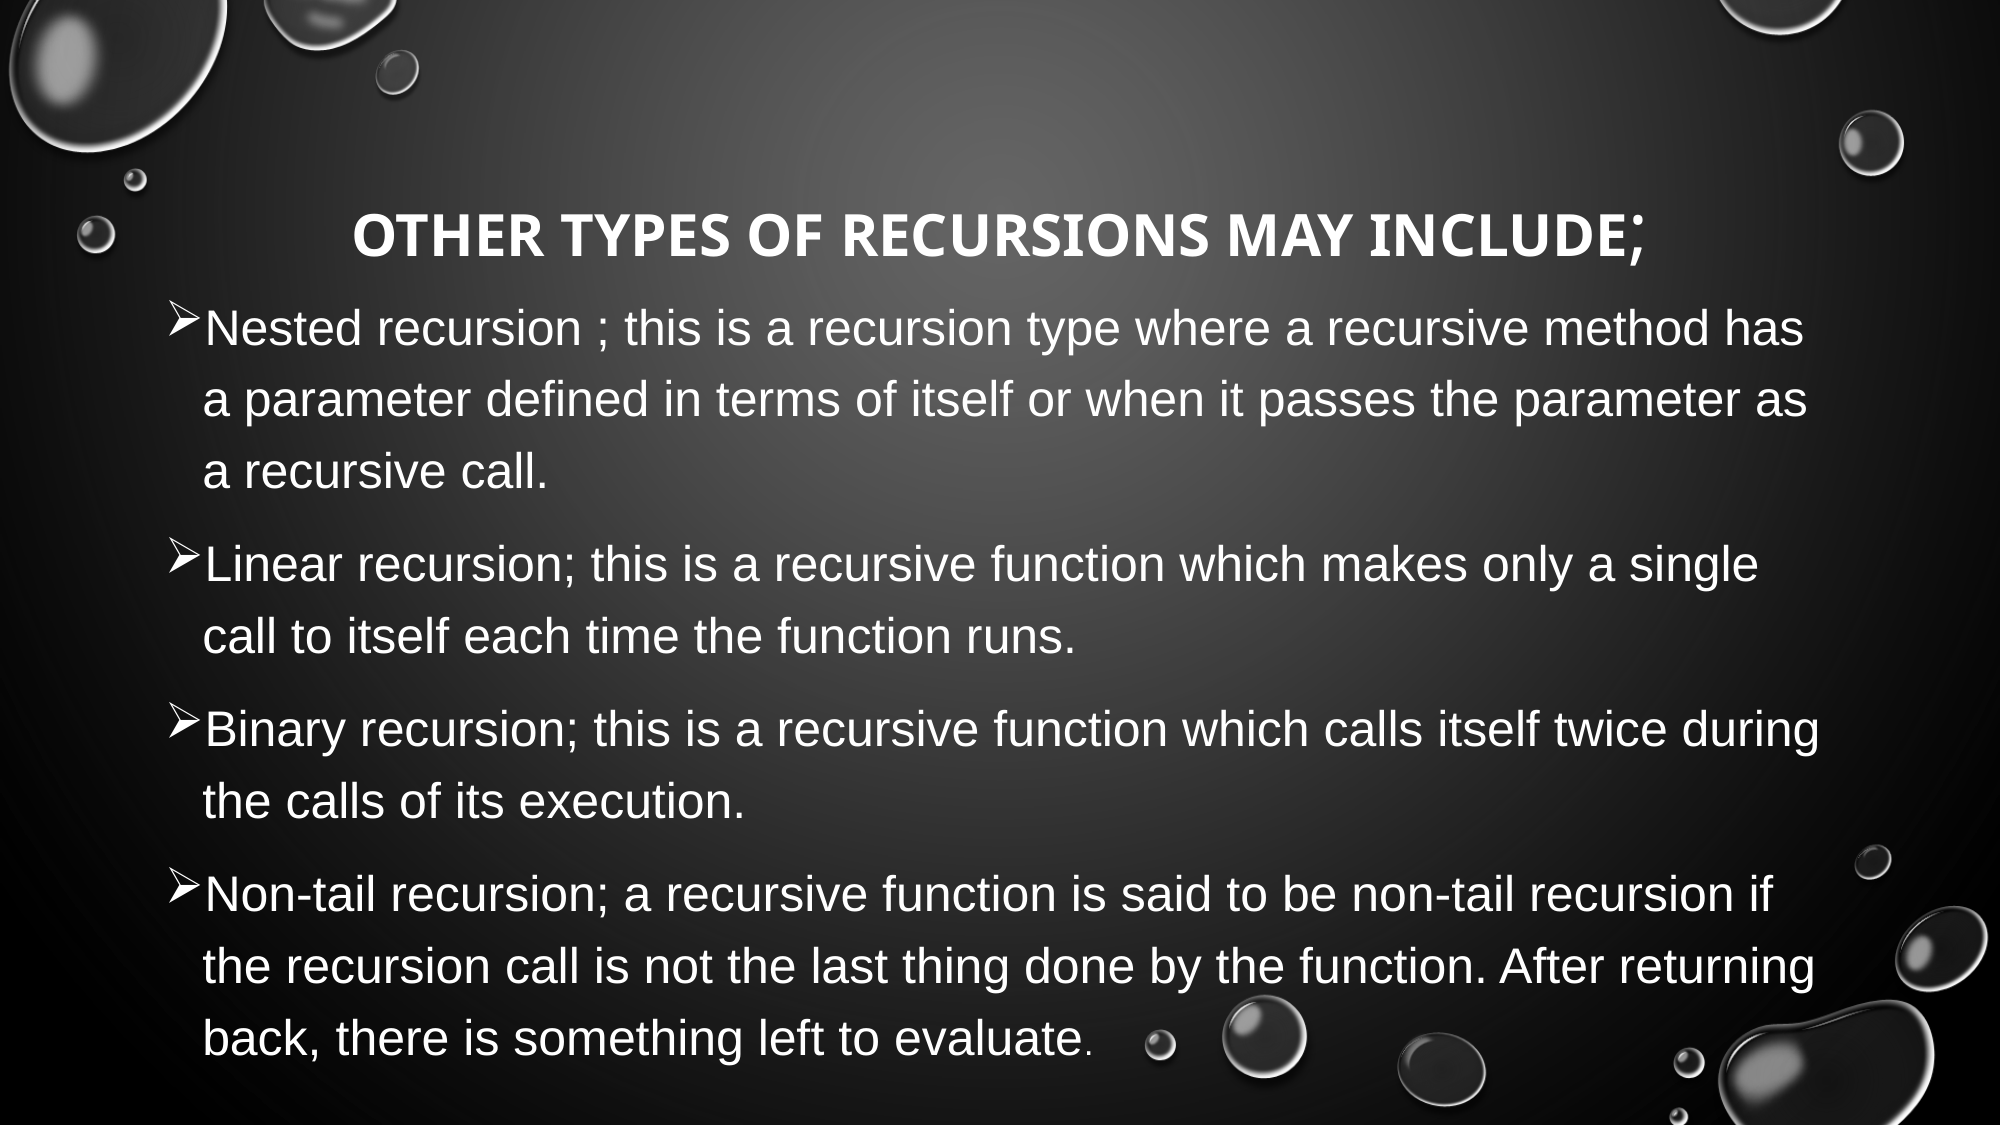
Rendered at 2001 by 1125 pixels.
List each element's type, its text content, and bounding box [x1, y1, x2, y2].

title OTHER TYPES OF RECURSIONS MAY INCLUDE; [149, 101, 1851, 364]
list Nested recursion ; this is a recursion type where a recursive method has a parameter defined in terms of itself or when it passes the parameter as a recursive call. Linear recursion; this is a recursive function which makes only a single call to itself each time the function runs. Binary recursion; this is a recursive function which calls itself twice during the calls of its execution. Non-tail recursion; a recursive function is said to be non-tail recursion if the recursion call is not the last thing done by the function. After returning back, there is something left to evaluate. [149, 275, 1850, 1092]
picture [0, 0, 2000, 1125]
